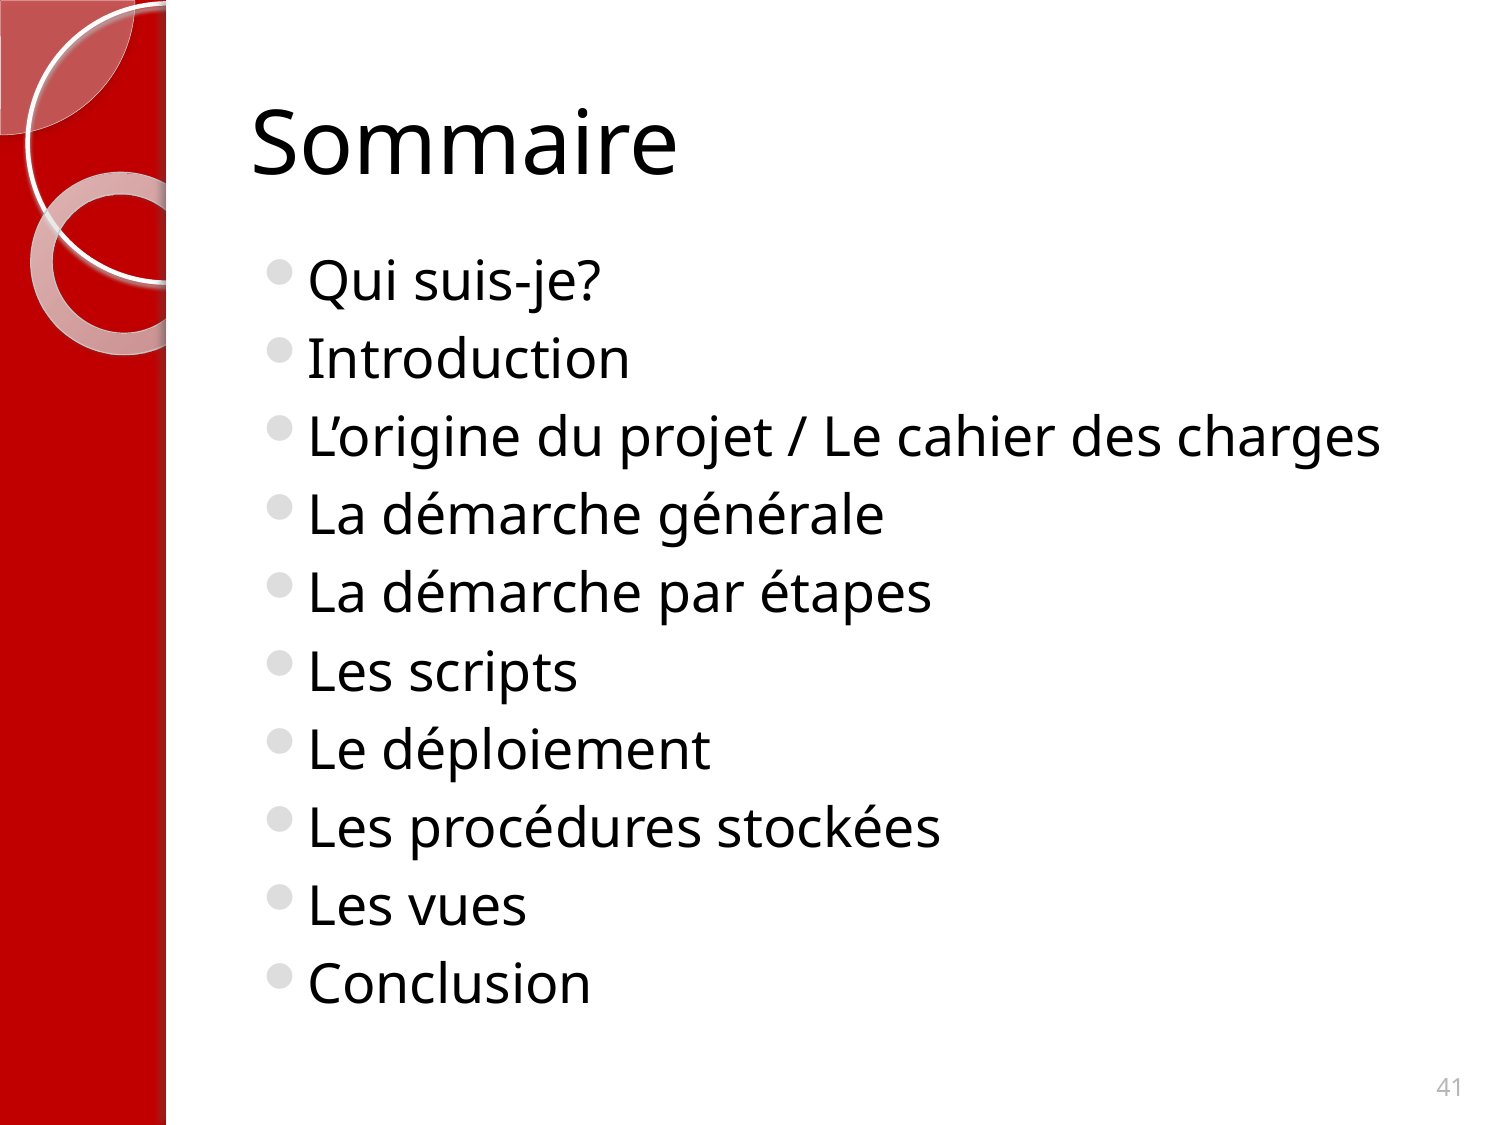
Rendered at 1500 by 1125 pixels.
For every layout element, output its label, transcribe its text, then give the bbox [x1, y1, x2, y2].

slide_number 41 [1413, 1034, 1488, 1113]
title Sommaire [235, 45, 1466, 233]
list Qui suis-je? Introduction L’origine du projet / Le cahier des charges La démarche générale La démarche par étapes Les scripts Le déploiement Les procédures stockées Les vues Conclusion [235, 237, 1466, 1025]
